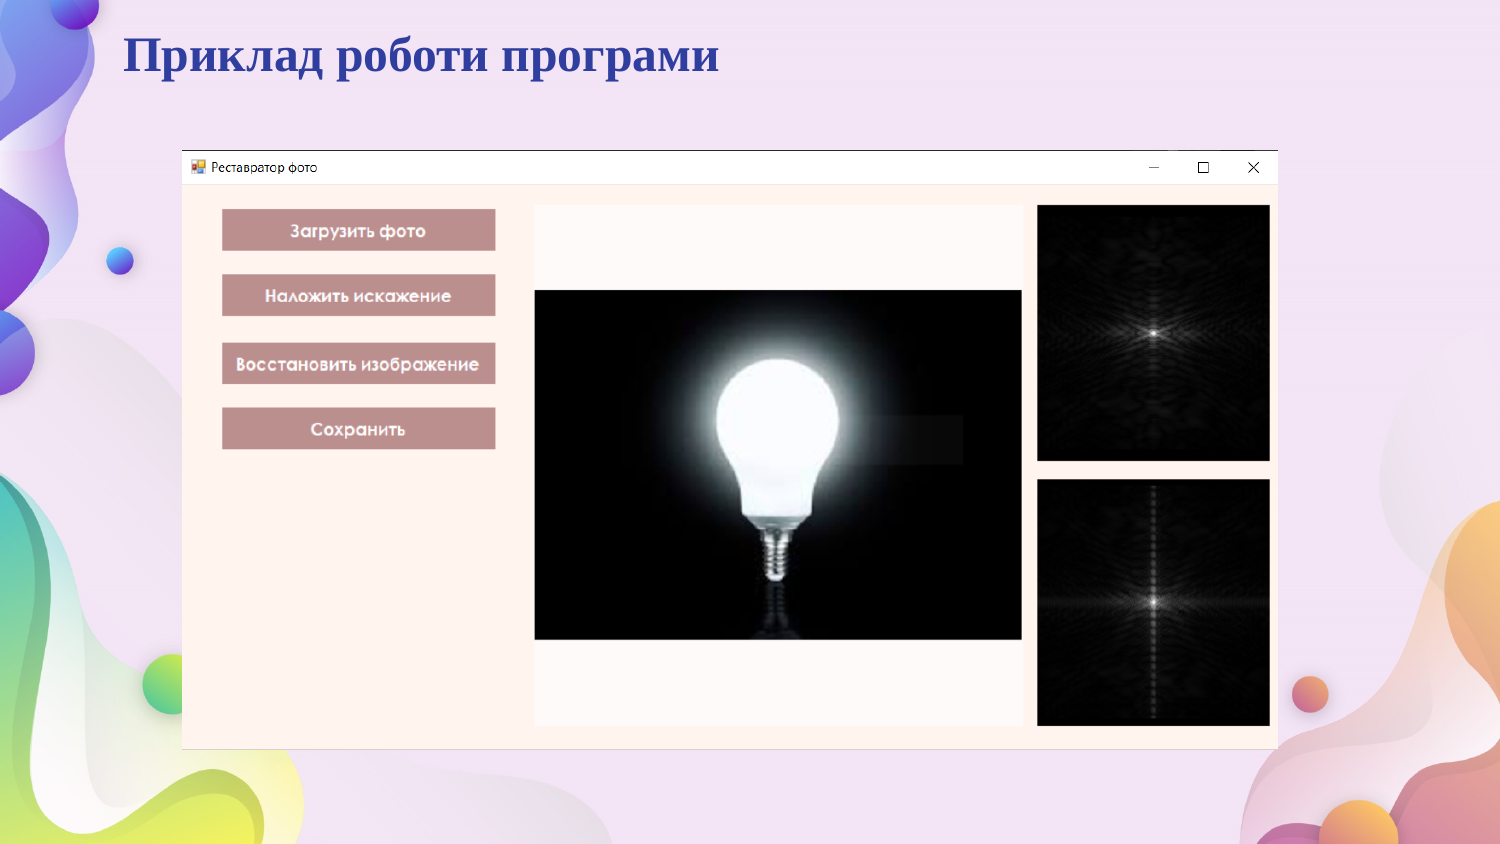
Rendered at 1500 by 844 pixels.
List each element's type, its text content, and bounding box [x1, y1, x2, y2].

title Приклад роботи програми [112, 20, 733, 92]
picture [0, 0, 1500, 844]
